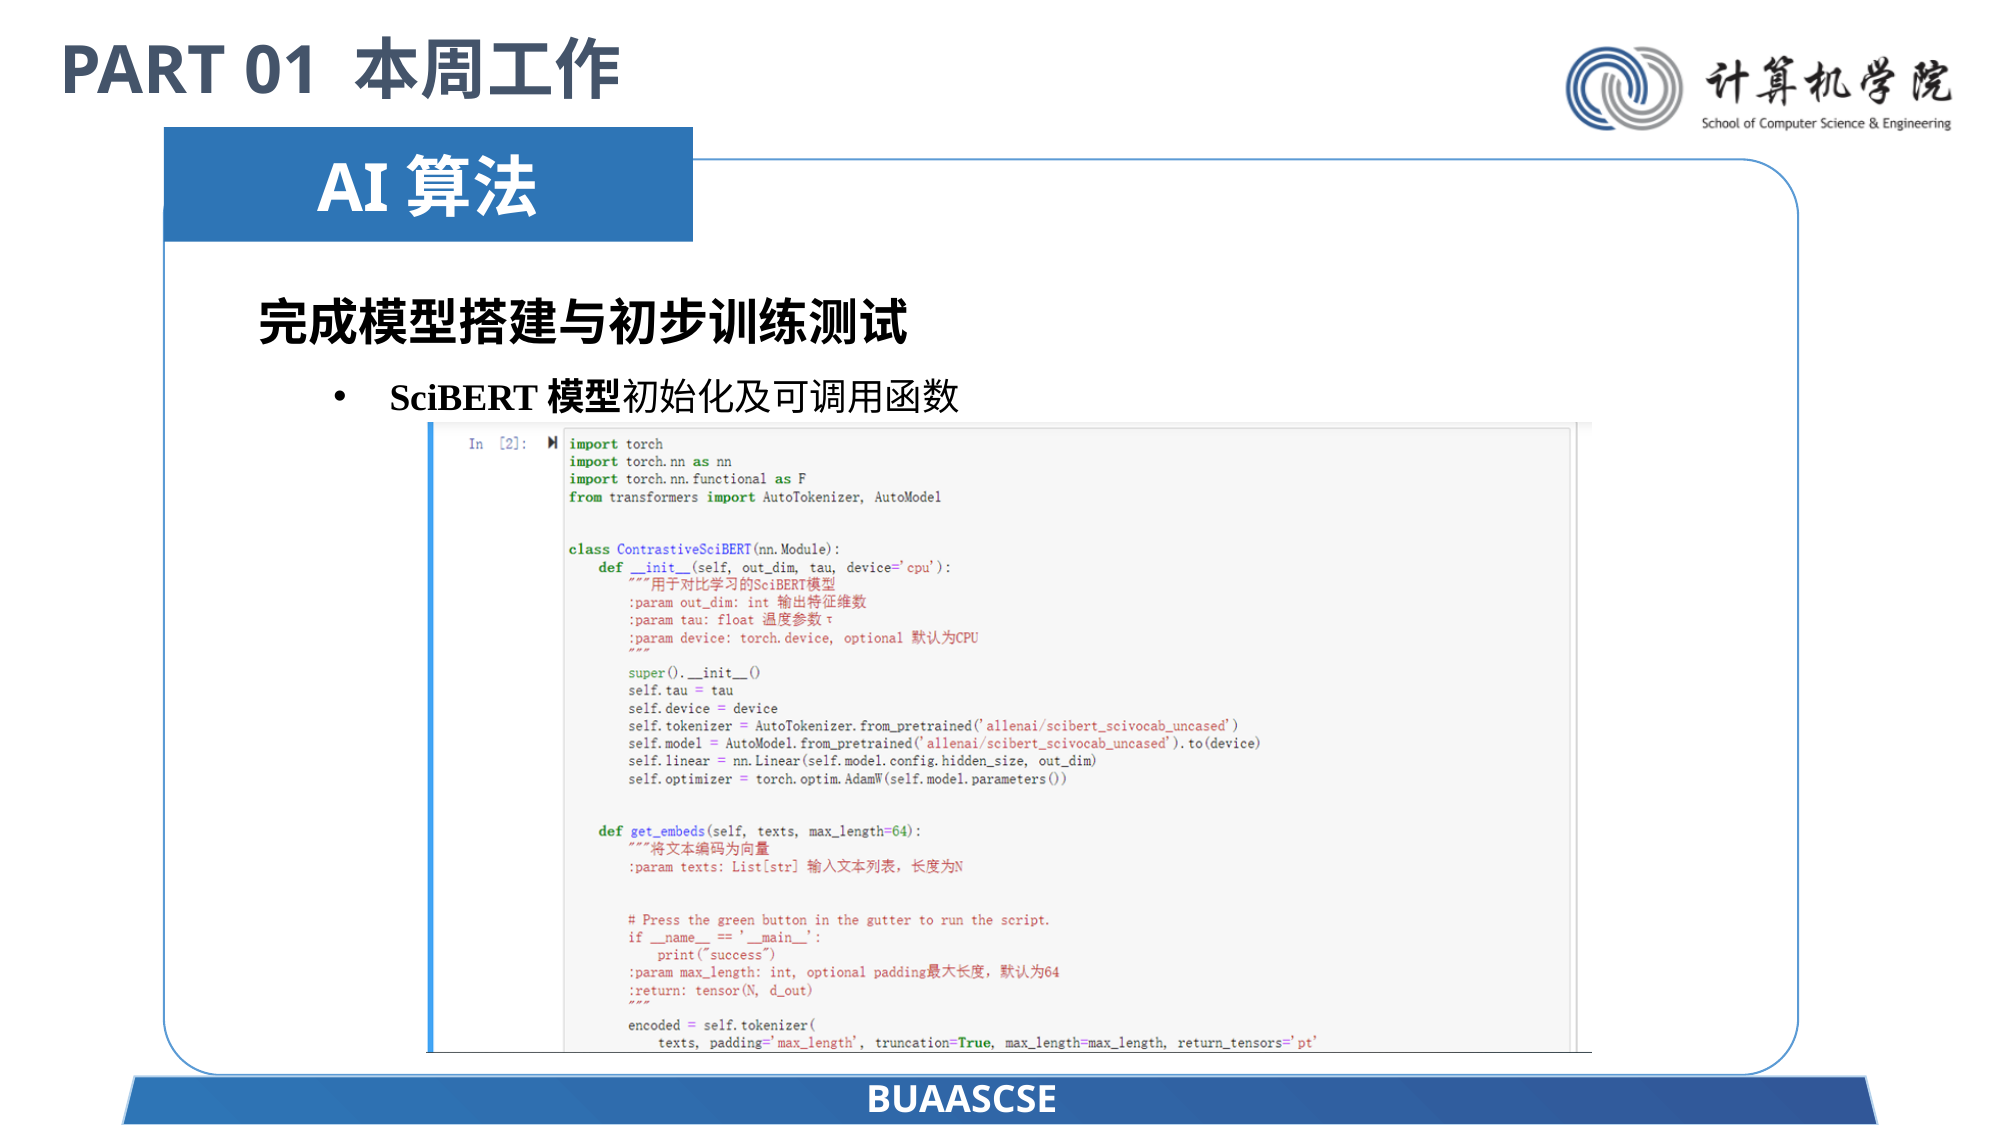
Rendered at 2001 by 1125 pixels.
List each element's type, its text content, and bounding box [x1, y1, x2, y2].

text_box PART 01 本周工作 [44, 19, 682, 115]
picture [1556, 39, 1963, 140]
text_box BUAASCSE [851, 1075, 1149, 1125]
text_box [121, 1075, 851, 1125]
picture [426, 422, 1592, 1053]
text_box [163, 127, 1799, 1075]
text_box [1149, 1075, 1879, 1125]
